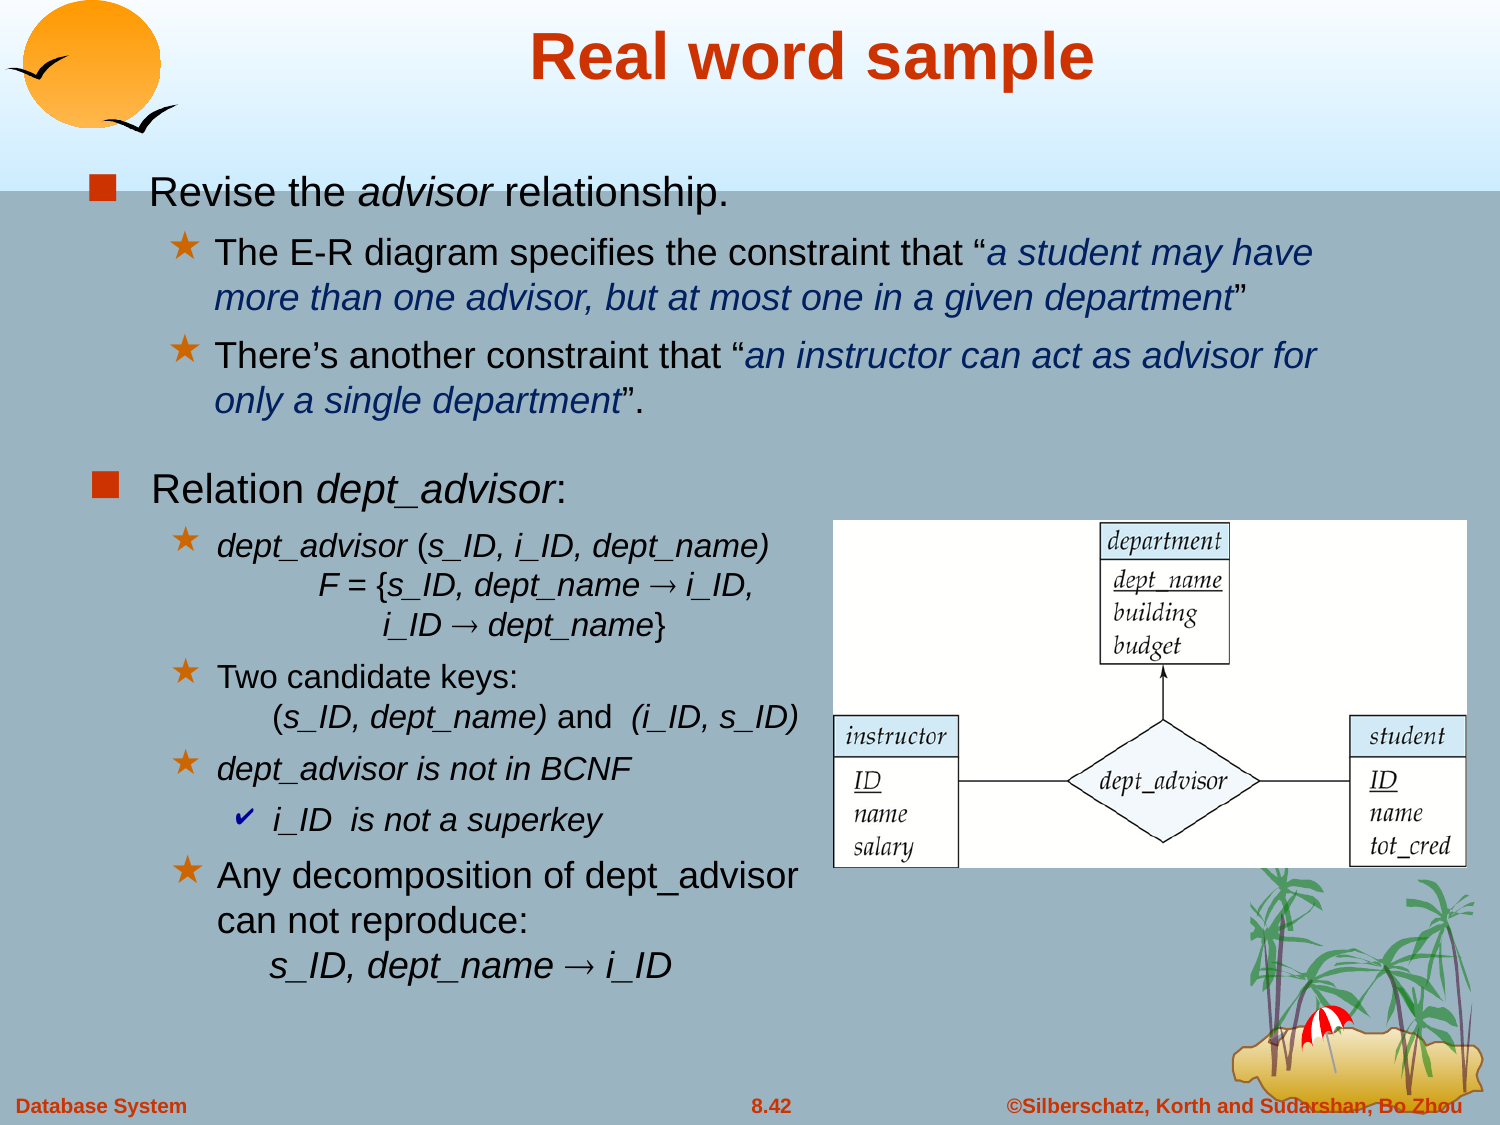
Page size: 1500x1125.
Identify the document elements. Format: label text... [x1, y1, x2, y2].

picture [832, 520, 1468, 868]
text_box Relation dept_advisor: dept_advisor (s_ID, i_ID, dept_name) F = {s_ID, dept_name  i_ID, i_ID  dept_name} Two candidate keys: (s_ID, dept_name) and (i_ID, s_ID) dept_advisor is not in BCNF i_ID is not a superkey Any decomposition of dept_advisor can not reproduce: s_ID, dept_name  i_ID [79, 454, 834, 1043]
title Real word sample [149, 0, 1476, 101]
list Revise the advisor relationship. The E-R diagram specifies the constraint that “a student may have more than one advisor, but at most one in a given department” There’s another constraint that “an instructor can act as advisor for only a single department”. [77, 157, 1366, 452]
